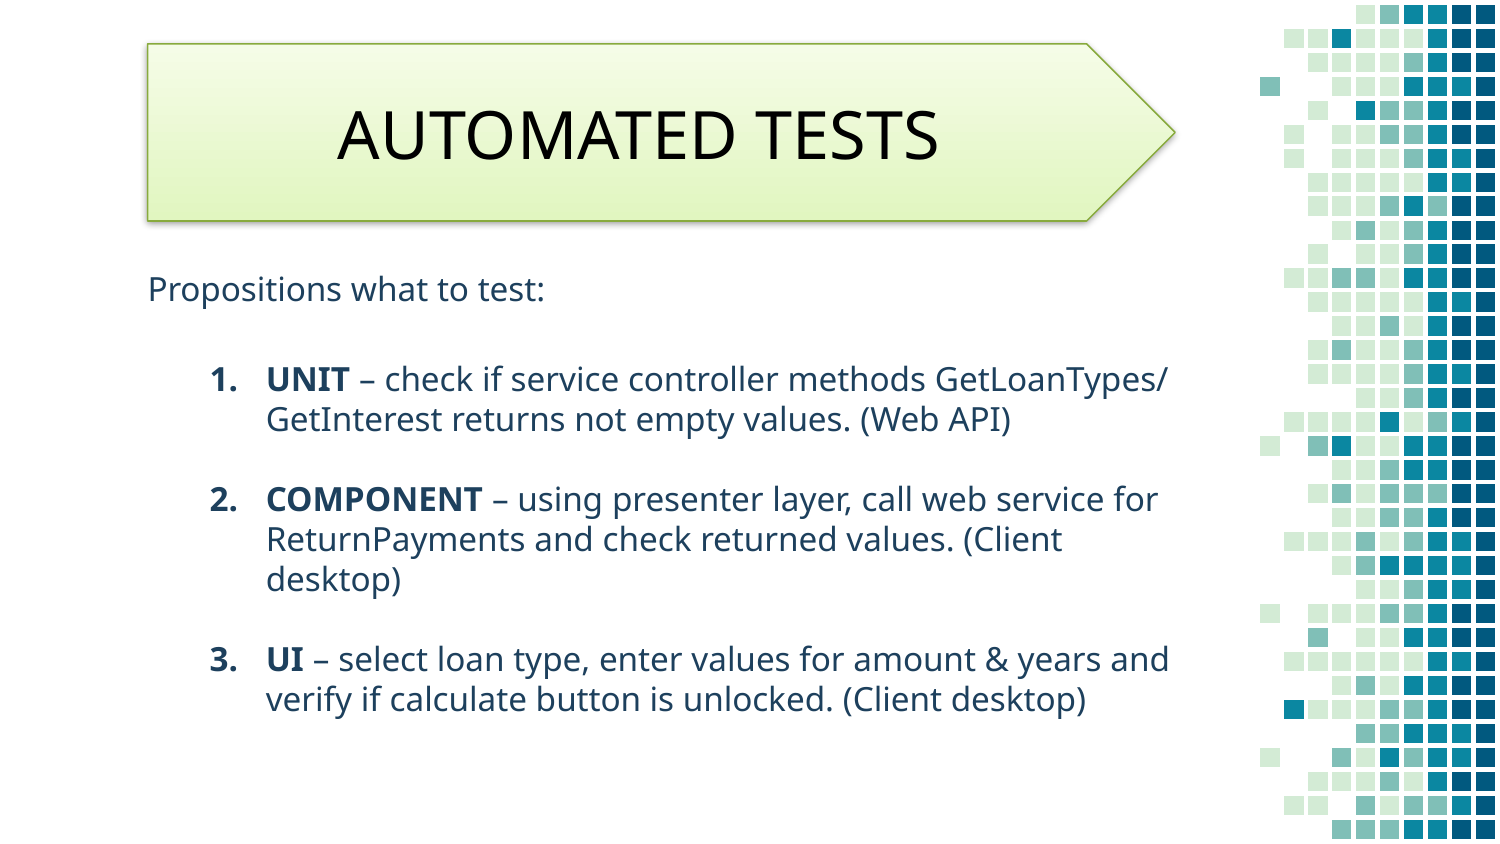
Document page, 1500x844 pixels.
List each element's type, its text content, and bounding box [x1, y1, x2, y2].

text_box Propositions what to test: [147, 268, 709, 309]
text_box AUTOMATED TESTS [146, 43, 1176, 222]
text_box UNIT – check if service controller methods GetLoanTypes/ GetInterest returns not empty values. (Web API) COMPONENT – using presenter layer, call web service for ReturnPayments and check returned values. (Client desktop) UI – select loan type, enter values for amount & years and verify if calculate button is unlocked. (Client desktop) [194, 350, 1187, 725]
